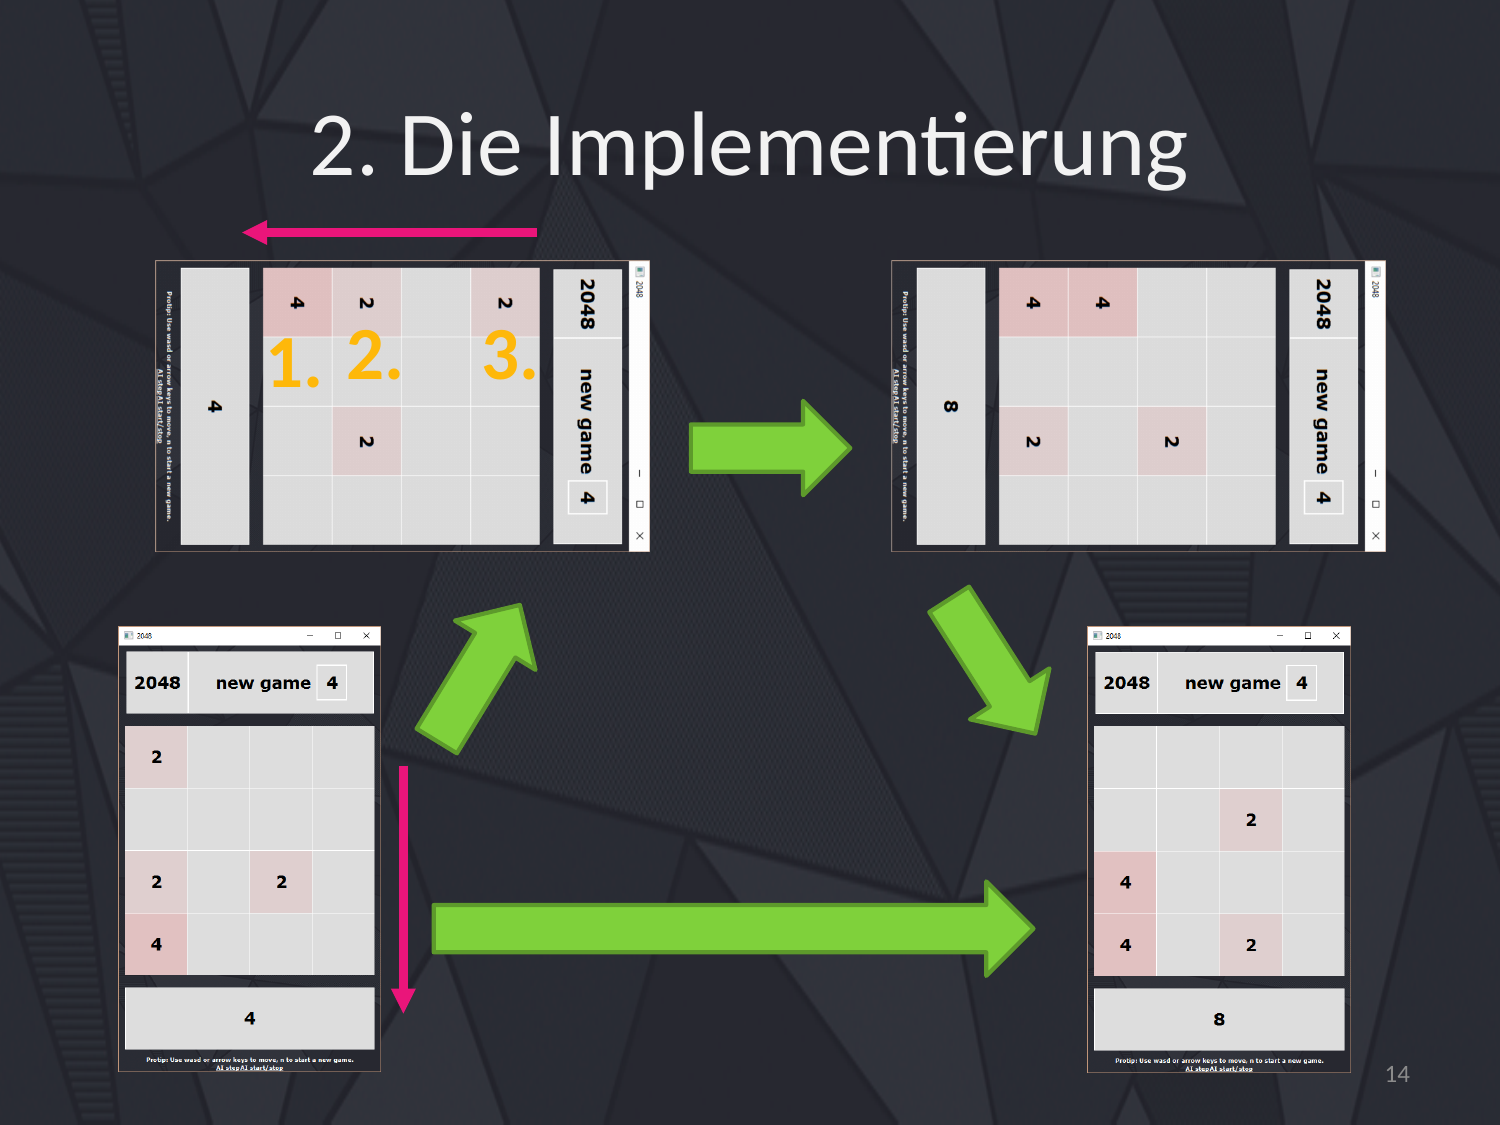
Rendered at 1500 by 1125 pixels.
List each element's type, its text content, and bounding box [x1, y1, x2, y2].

text_box [431, 879, 1036, 978]
title 2. Die Implementierung [75, 45, 1425, 233]
slide_number 14 [1074, 1042, 1425, 1103]
text_box [688, 398, 853, 498]
text_box 3. [553, 296, 561, 402]
picture [0, 0, 1500, 1125]
text_box [518, 662, 538, 672]
text_box [414, 662, 516, 756]
text_box [927, 584, 1052, 736]
